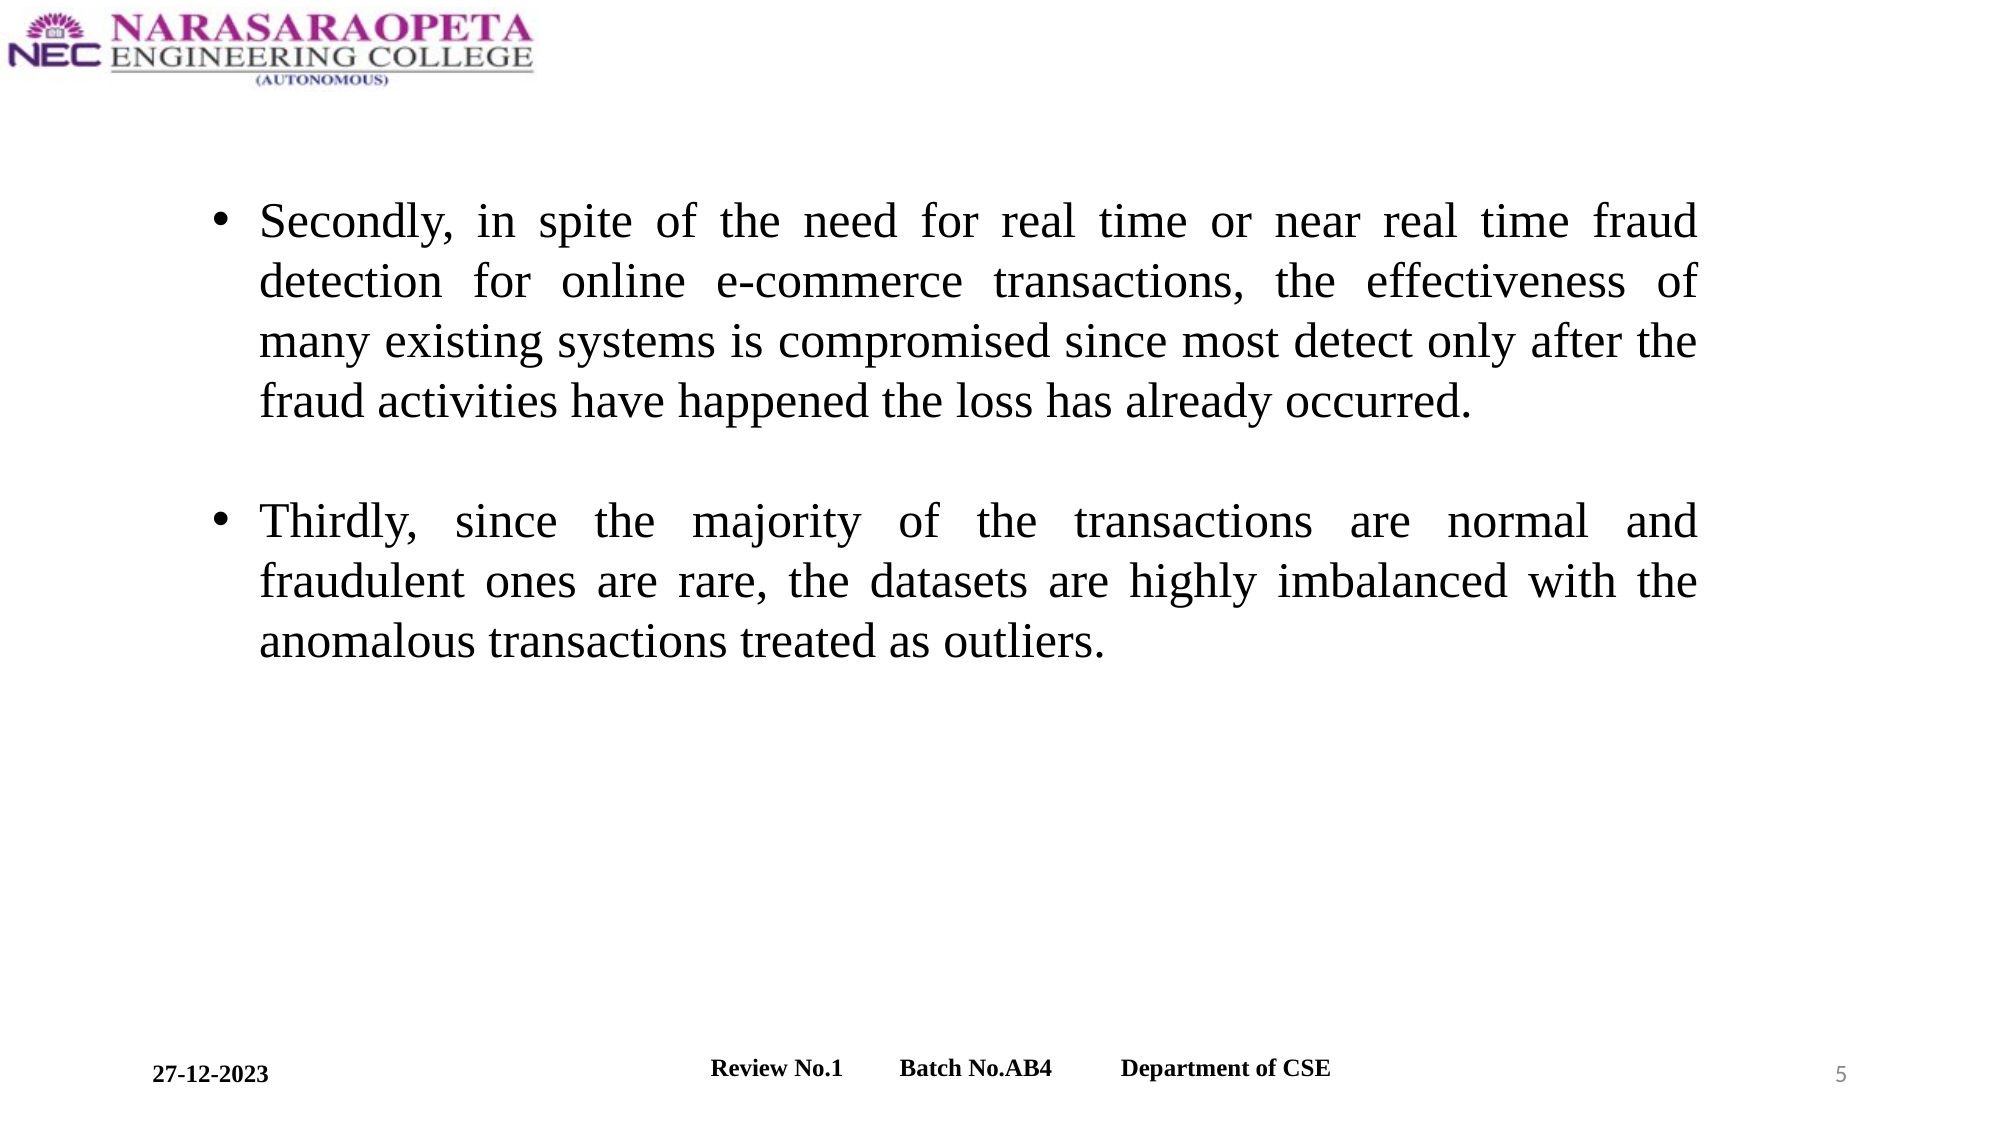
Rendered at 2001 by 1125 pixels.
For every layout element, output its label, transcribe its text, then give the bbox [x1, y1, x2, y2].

slide_number 5 [1412, 1042, 1863, 1103]
text_box Review No.1 Batch No.AB4 Department of CSE [683, 1036, 1359, 1096]
text_box Secondly, in spite of the need for real time or near real time fraud detection for online e-commerce transactions, the effectiveness of many existing systems is compromised since most detect only after the fraud activities have happened the loss has already occurred. Thirdly, since the majority of the transactions are normal and fraudulent ones are rare, the datasets are highly imbalanced with the anomalous transactions treated as outliers. [197, 180, 1715, 676]
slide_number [137, 1042, 588, 1103]
picture [0, 7, 541, 92]
